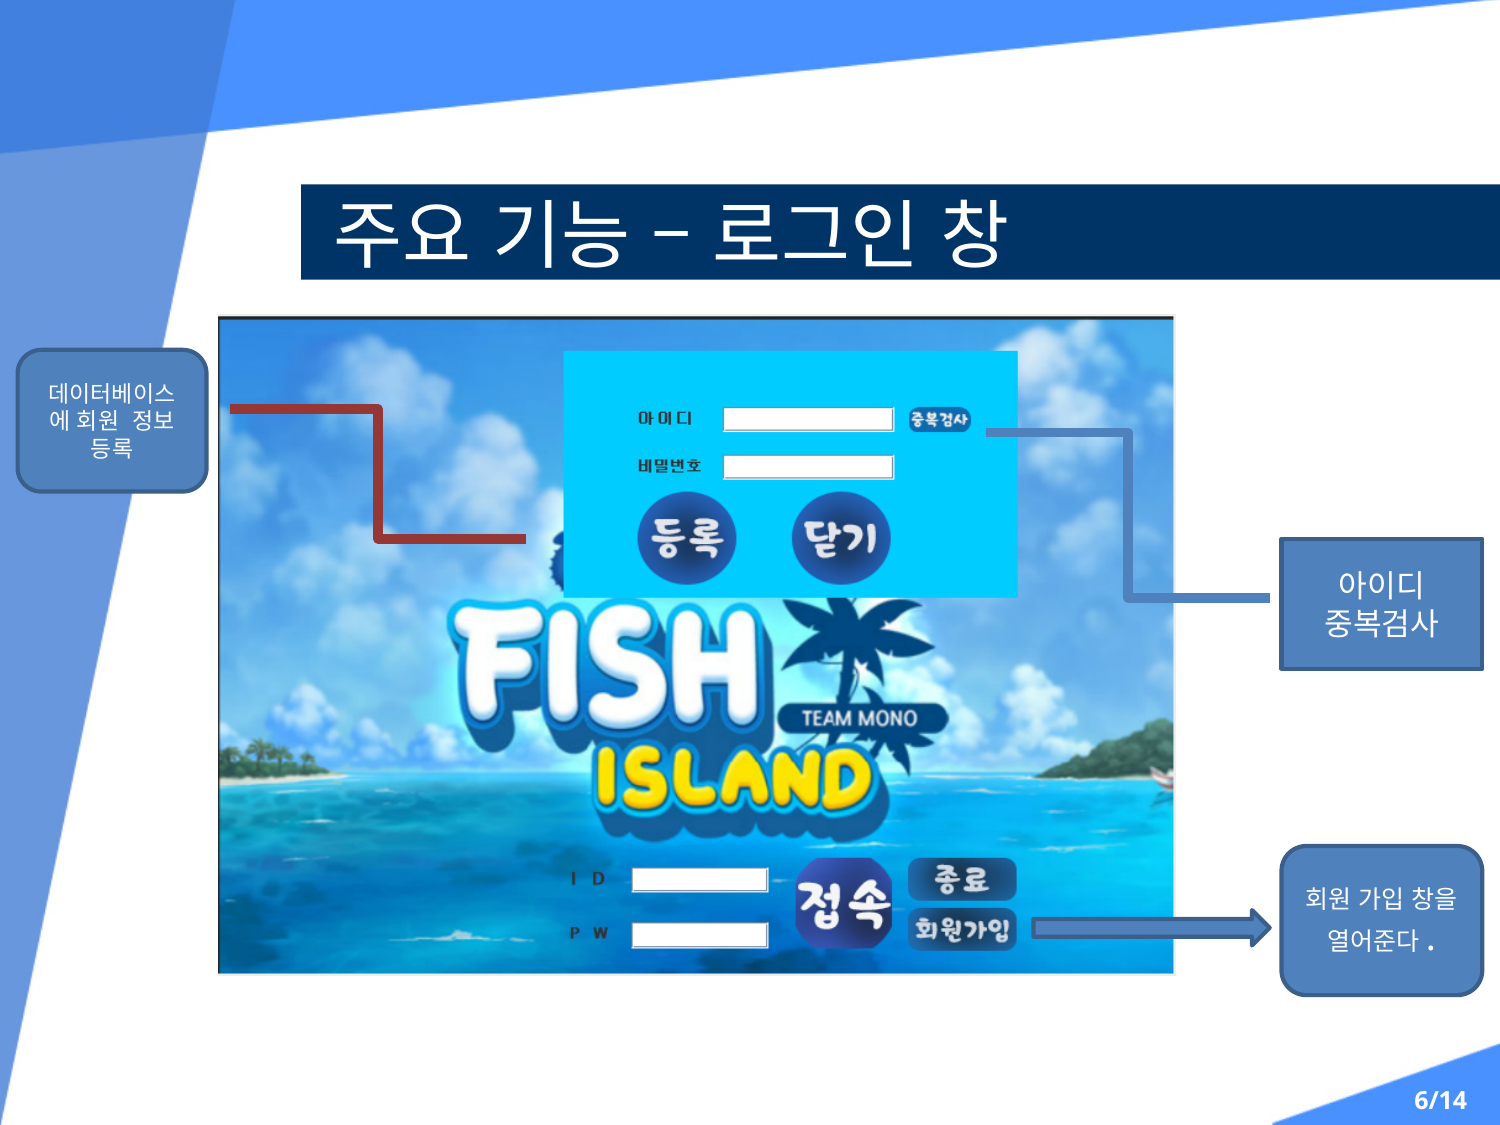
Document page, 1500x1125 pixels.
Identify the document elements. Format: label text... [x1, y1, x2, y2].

text_box [1180, 908, 1272, 948]
picture [0, 0, 1500, 1125]
slide_number 6/14 [1132, 1069, 1483, 1125]
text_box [229, 408, 526, 540]
text_box 데이터베이스에 회원 정보 등록 [15, 347, 209, 494]
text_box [985, 432, 1270, 599]
text_box 주요 기능 – 로그인 창 [301, 184, 1500, 280]
list [301, 338, 1424, 996]
text_box 회원 가입 창을 열어준다. [1279, 843, 1485, 998]
text_box 아이디 중복검사 [1279, 537, 1484, 671]
